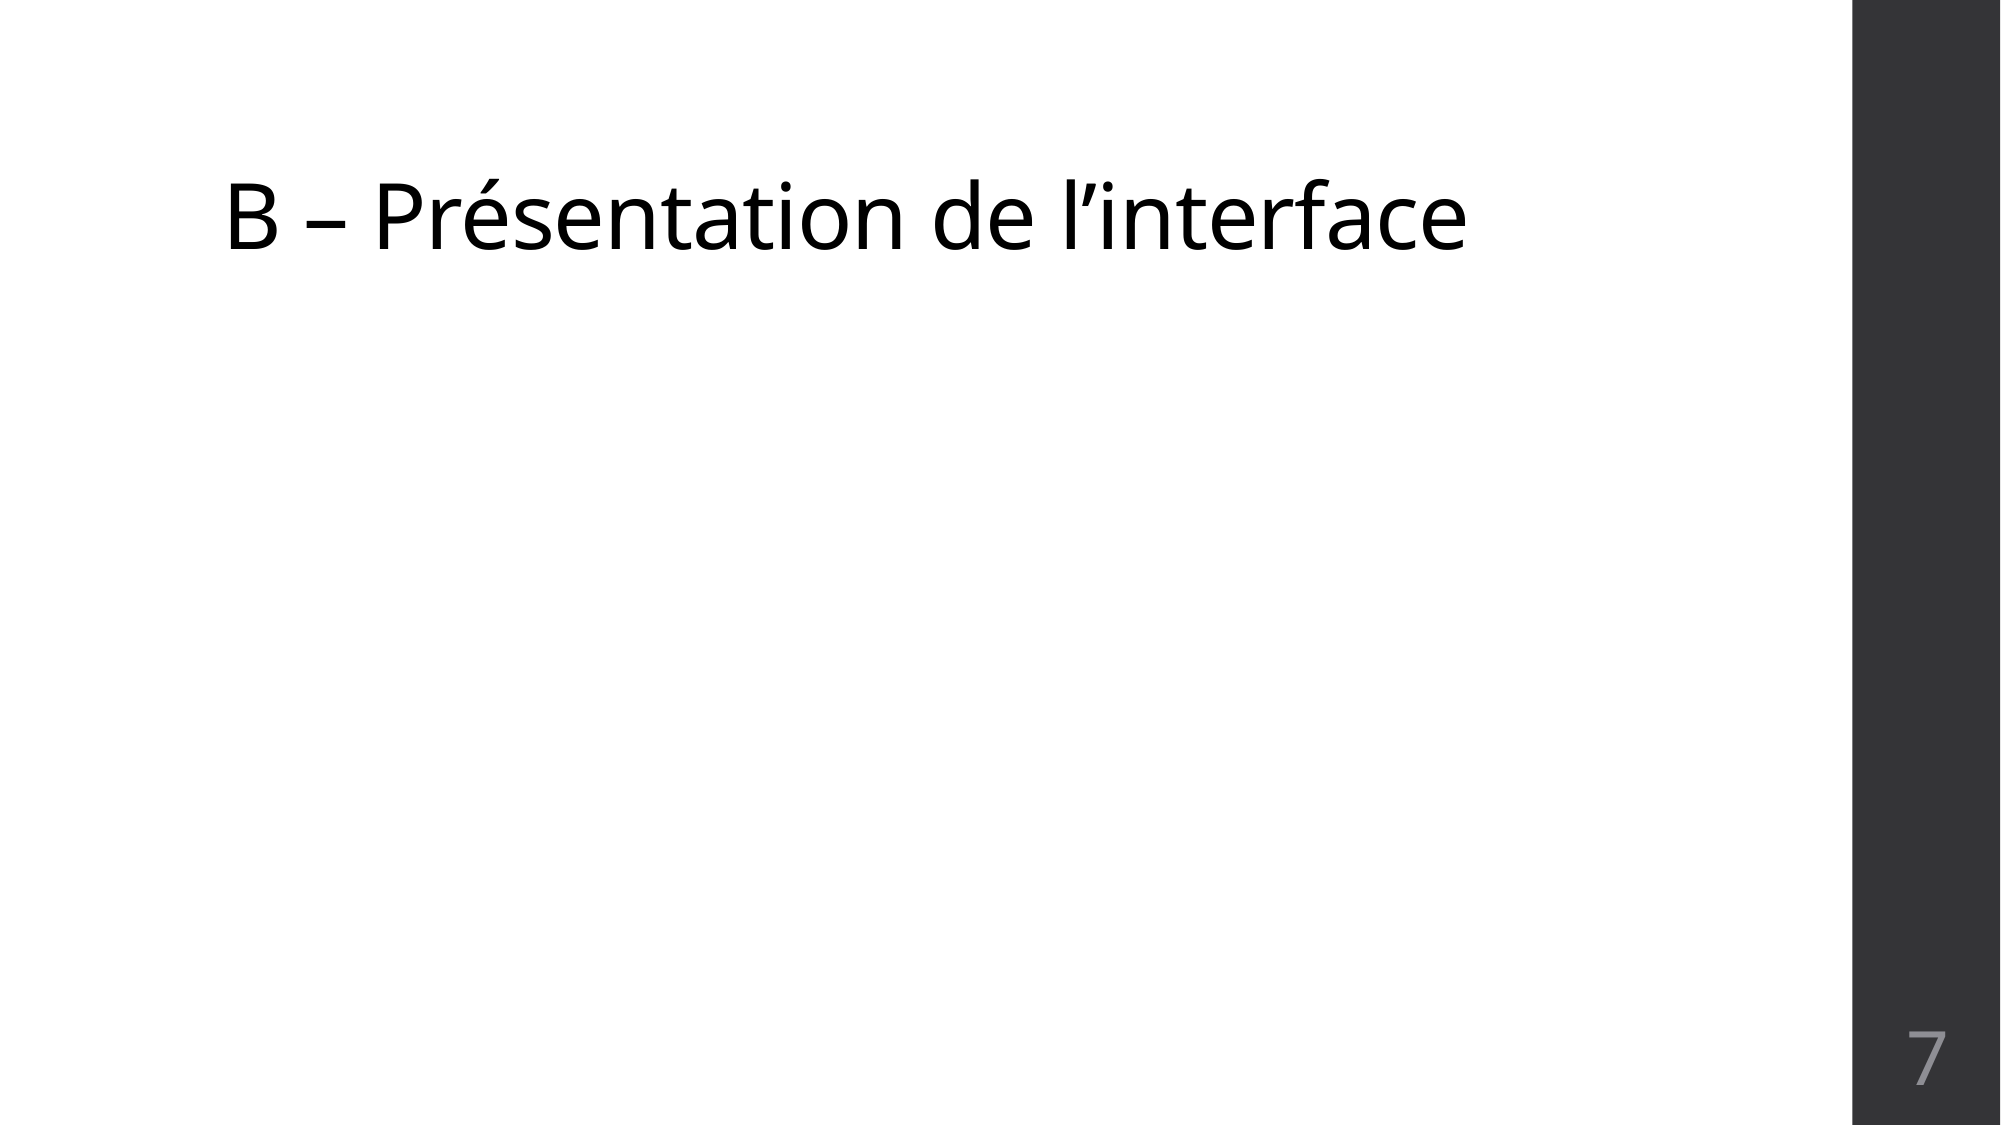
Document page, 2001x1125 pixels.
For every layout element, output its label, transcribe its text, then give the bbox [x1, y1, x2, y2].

slide_number 7 [1852, 1012, 2000, 1110]
title B – Présentation de l’interface [206, 60, 1797, 278]
